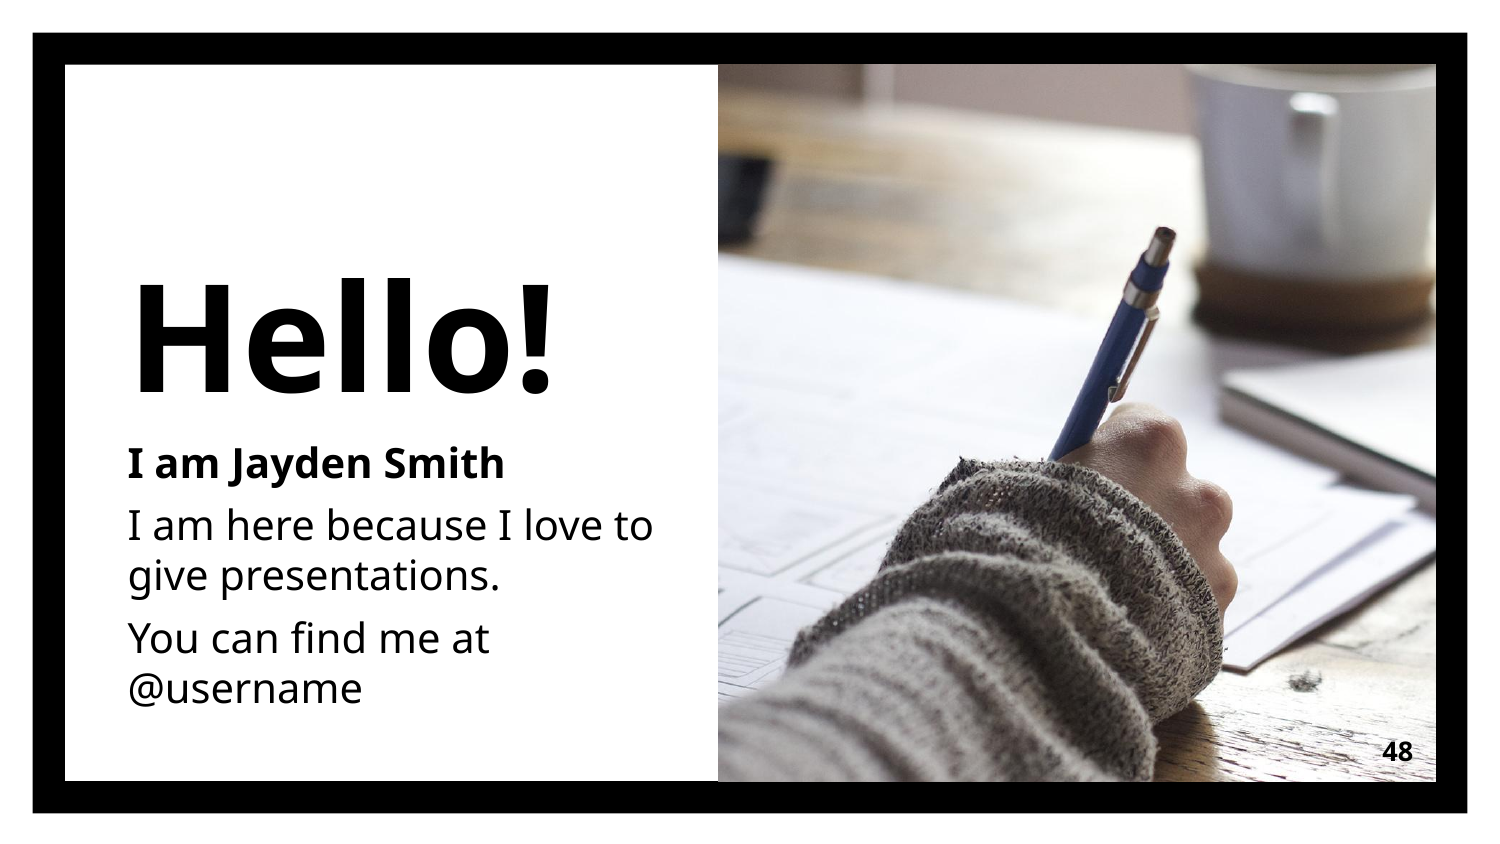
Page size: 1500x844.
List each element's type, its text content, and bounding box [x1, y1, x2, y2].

subtitle I am Jayden Smith I am here because I love to give presentations. You can find me at @username [112, 396, 682, 727]
title Hello! [112, 247, 682, 396]
picture [718, 64, 1436, 782]
